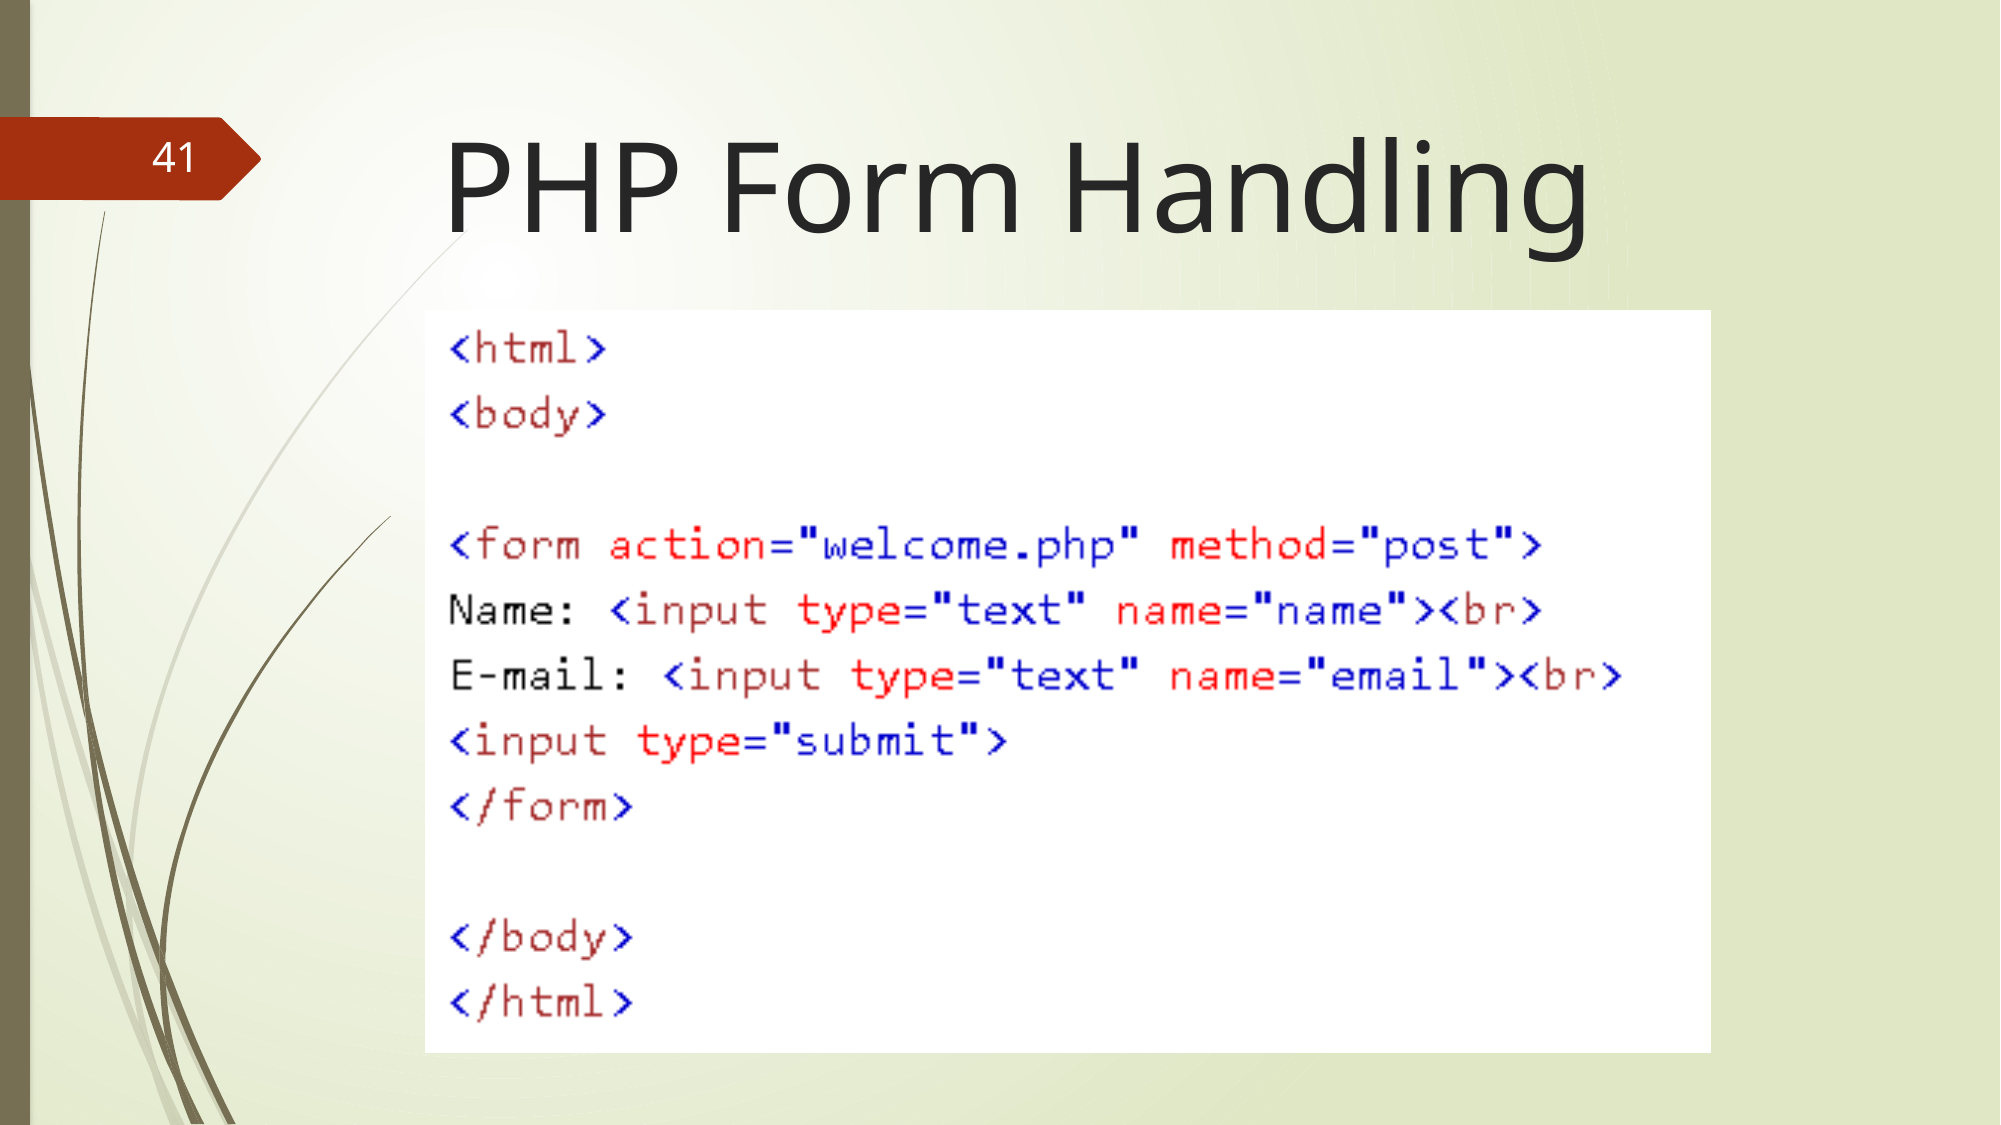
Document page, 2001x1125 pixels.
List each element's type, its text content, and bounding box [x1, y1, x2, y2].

slide_number 41 [87, 129, 216, 190]
picture [425, 309, 1712, 1053]
title PHP Form Handling [425, 99, 2000, 311]
